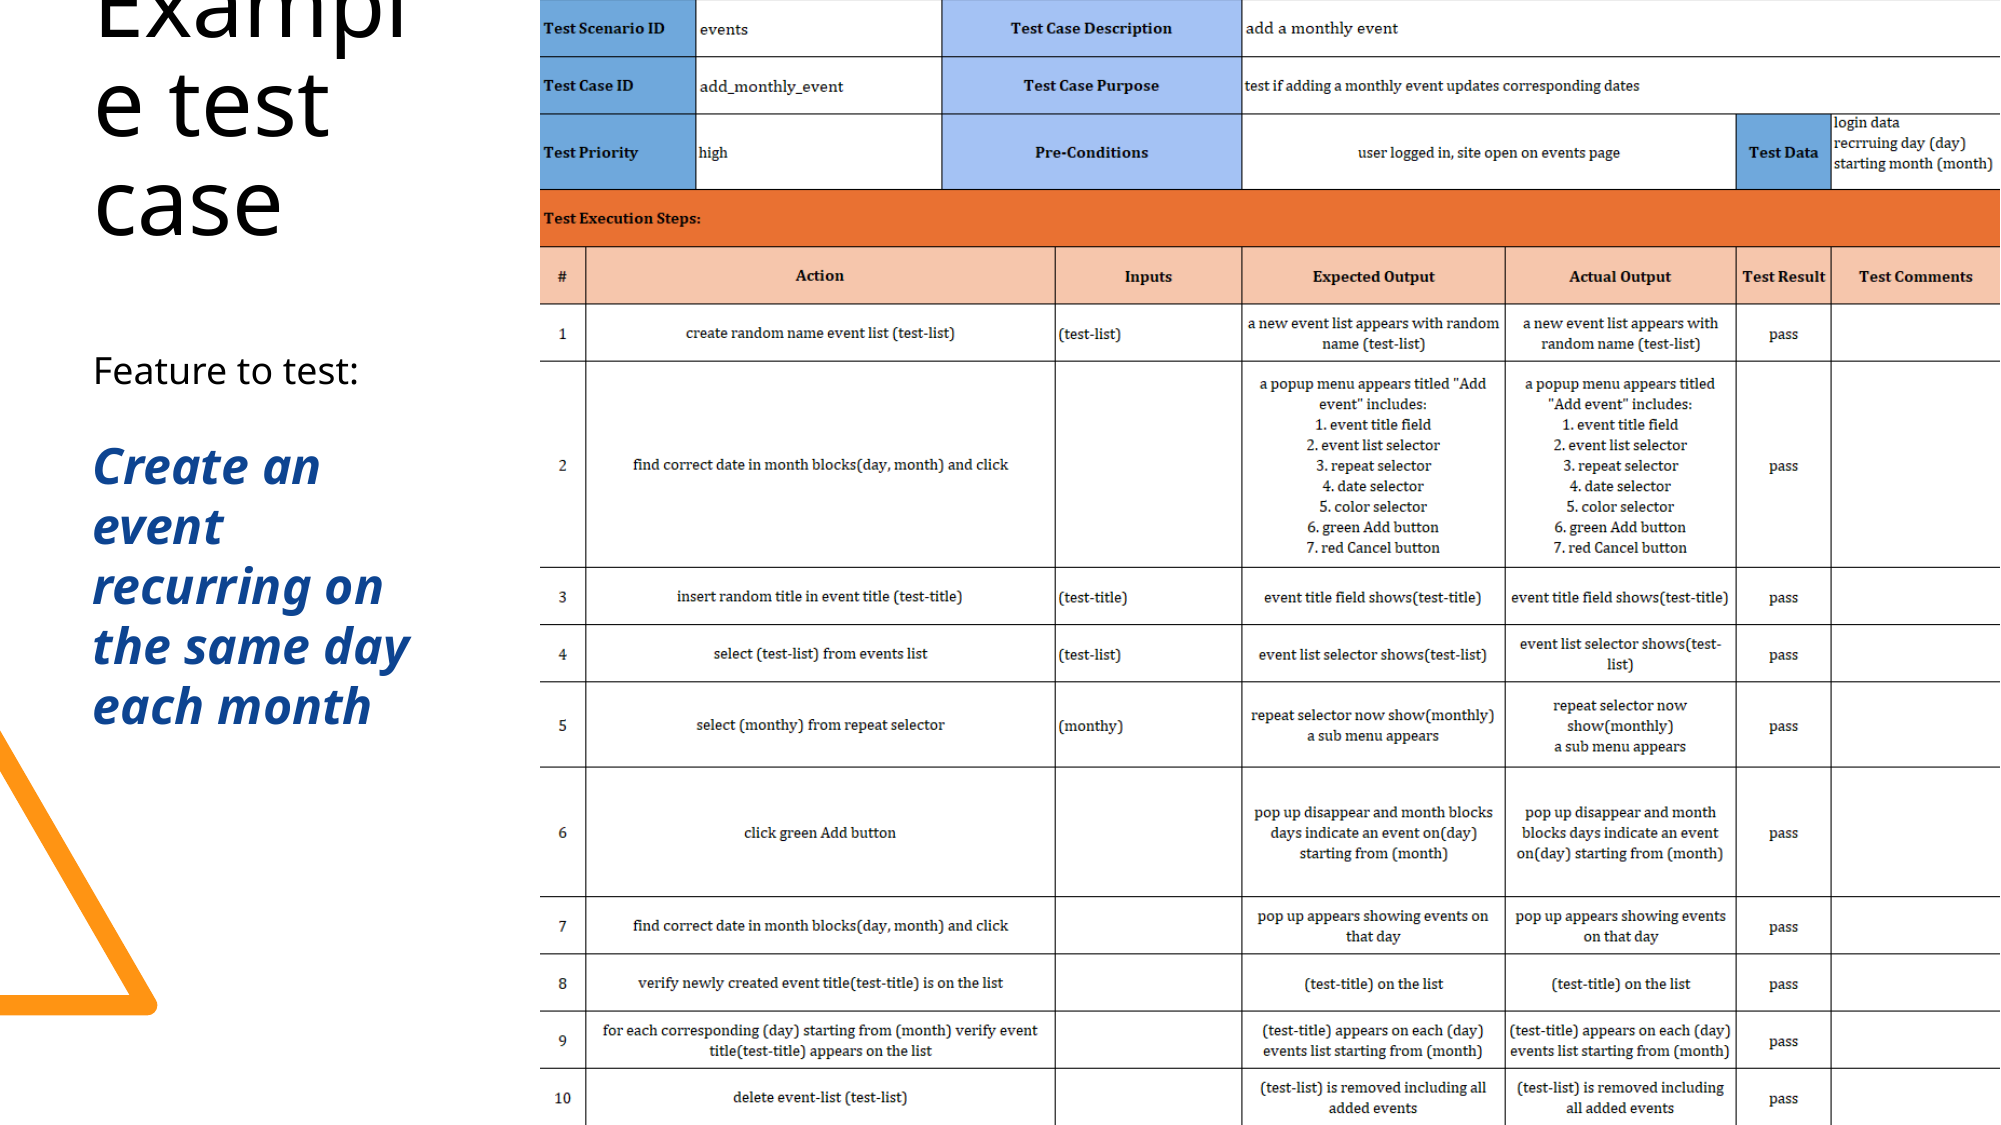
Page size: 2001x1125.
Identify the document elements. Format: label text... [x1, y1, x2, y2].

title Example test case [78, 26, 436, 264]
text_box Feature to test: [78, 339, 407, 400]
text_box Create an event recurring on the same day each month [78, 427, 452, 742]
picture [540, 0, 2000, 1125]
